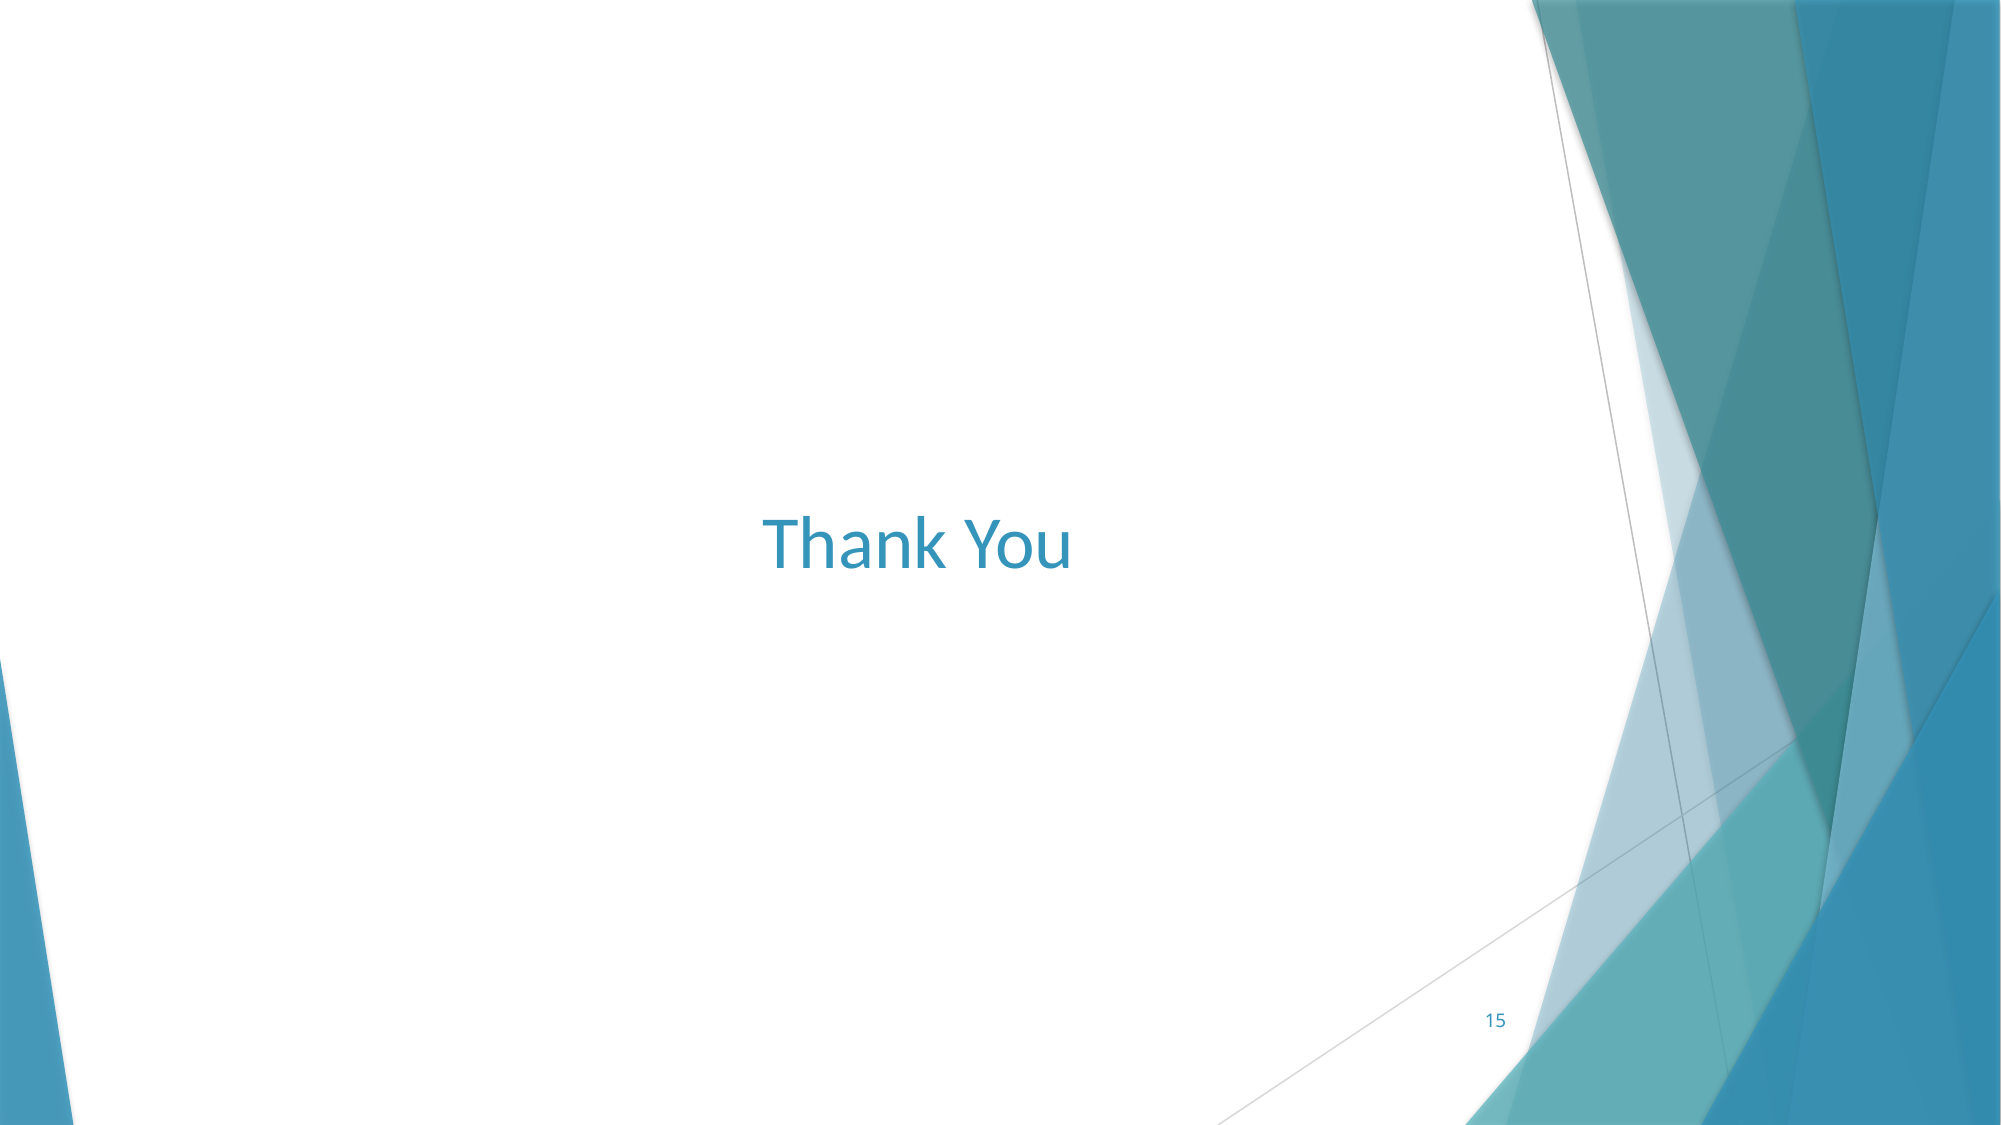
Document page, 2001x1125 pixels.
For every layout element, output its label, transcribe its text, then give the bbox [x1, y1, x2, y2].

title Thank You [746, 486, 1253, 704]
slide_number 15 [1409, 991, 1522, 1051]
